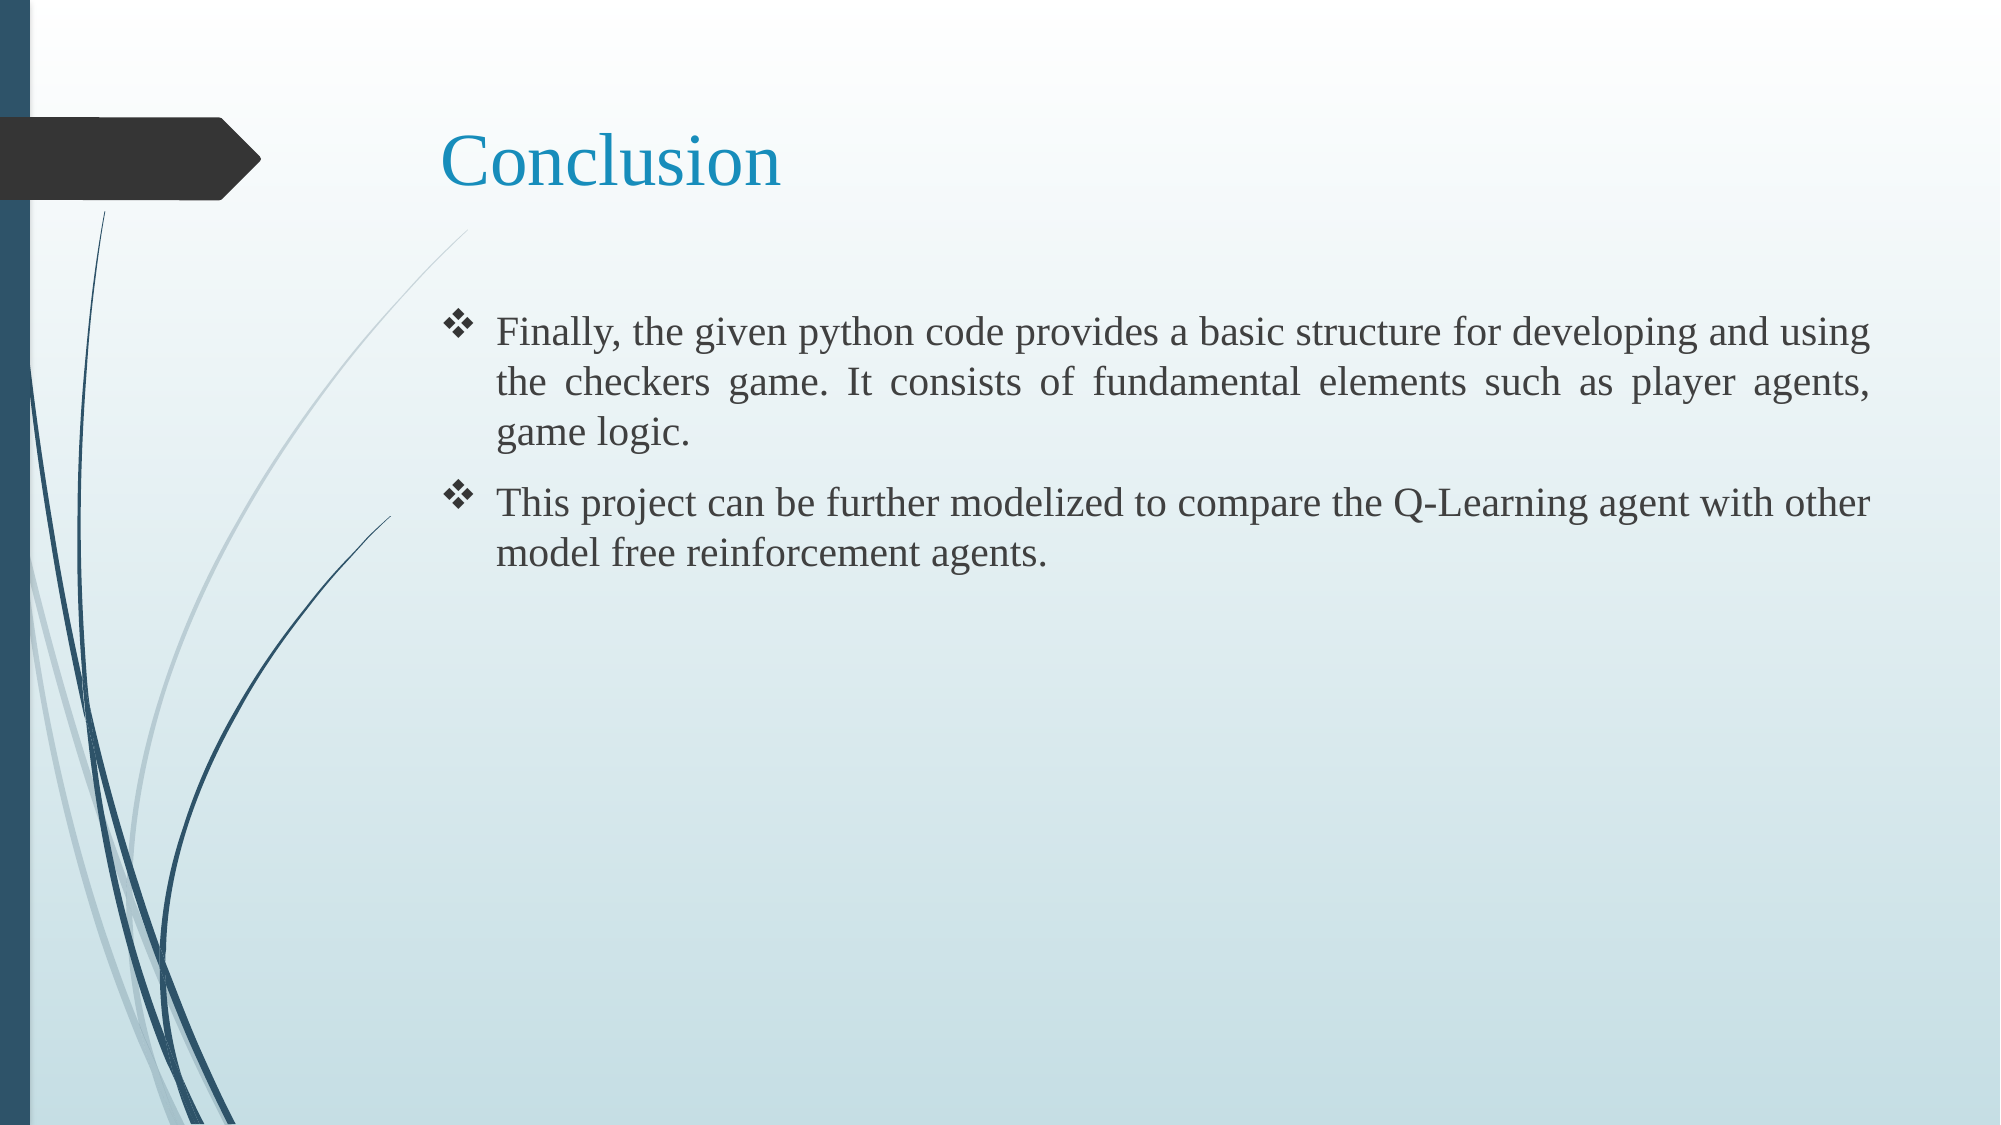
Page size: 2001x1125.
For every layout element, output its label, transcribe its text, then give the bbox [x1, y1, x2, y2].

title Conclusion [425, 102, 1888, 235]
list Finally, the given python code provides a basic structure for developing and using the checkers game. It consists of fundamental elements such as player agents, game logic. This project can be further modelized to compare the Q-Learning agent with other model free reinforcement agents. [424, 296, 1888, 970]
